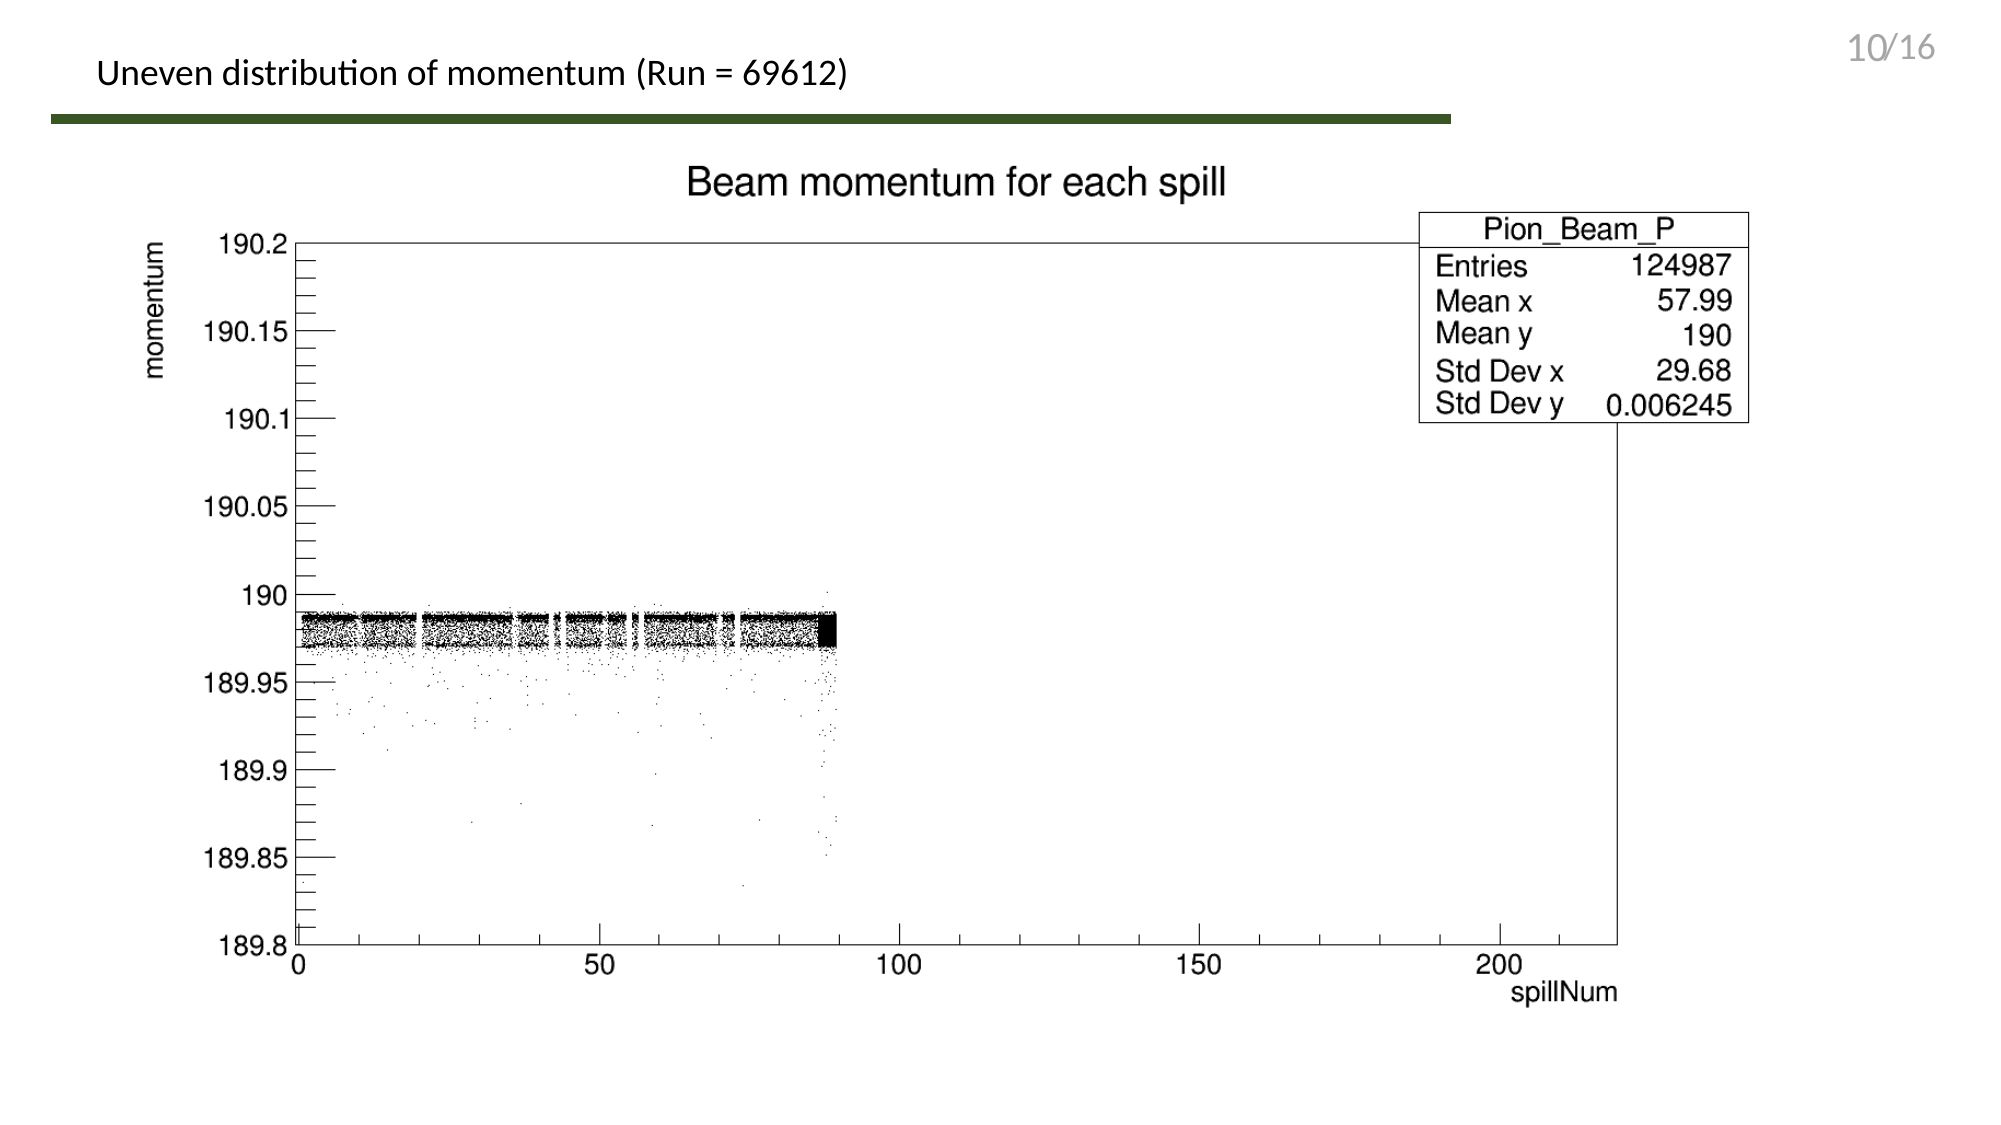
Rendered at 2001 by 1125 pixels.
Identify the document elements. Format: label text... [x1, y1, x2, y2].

picture [131, 155, 1782, 1033]
text_box Uneven distribution of momentum (Run = 69612) [81, 40, 1582, 100]
slide_number [1716, 15, 1904, 75]
